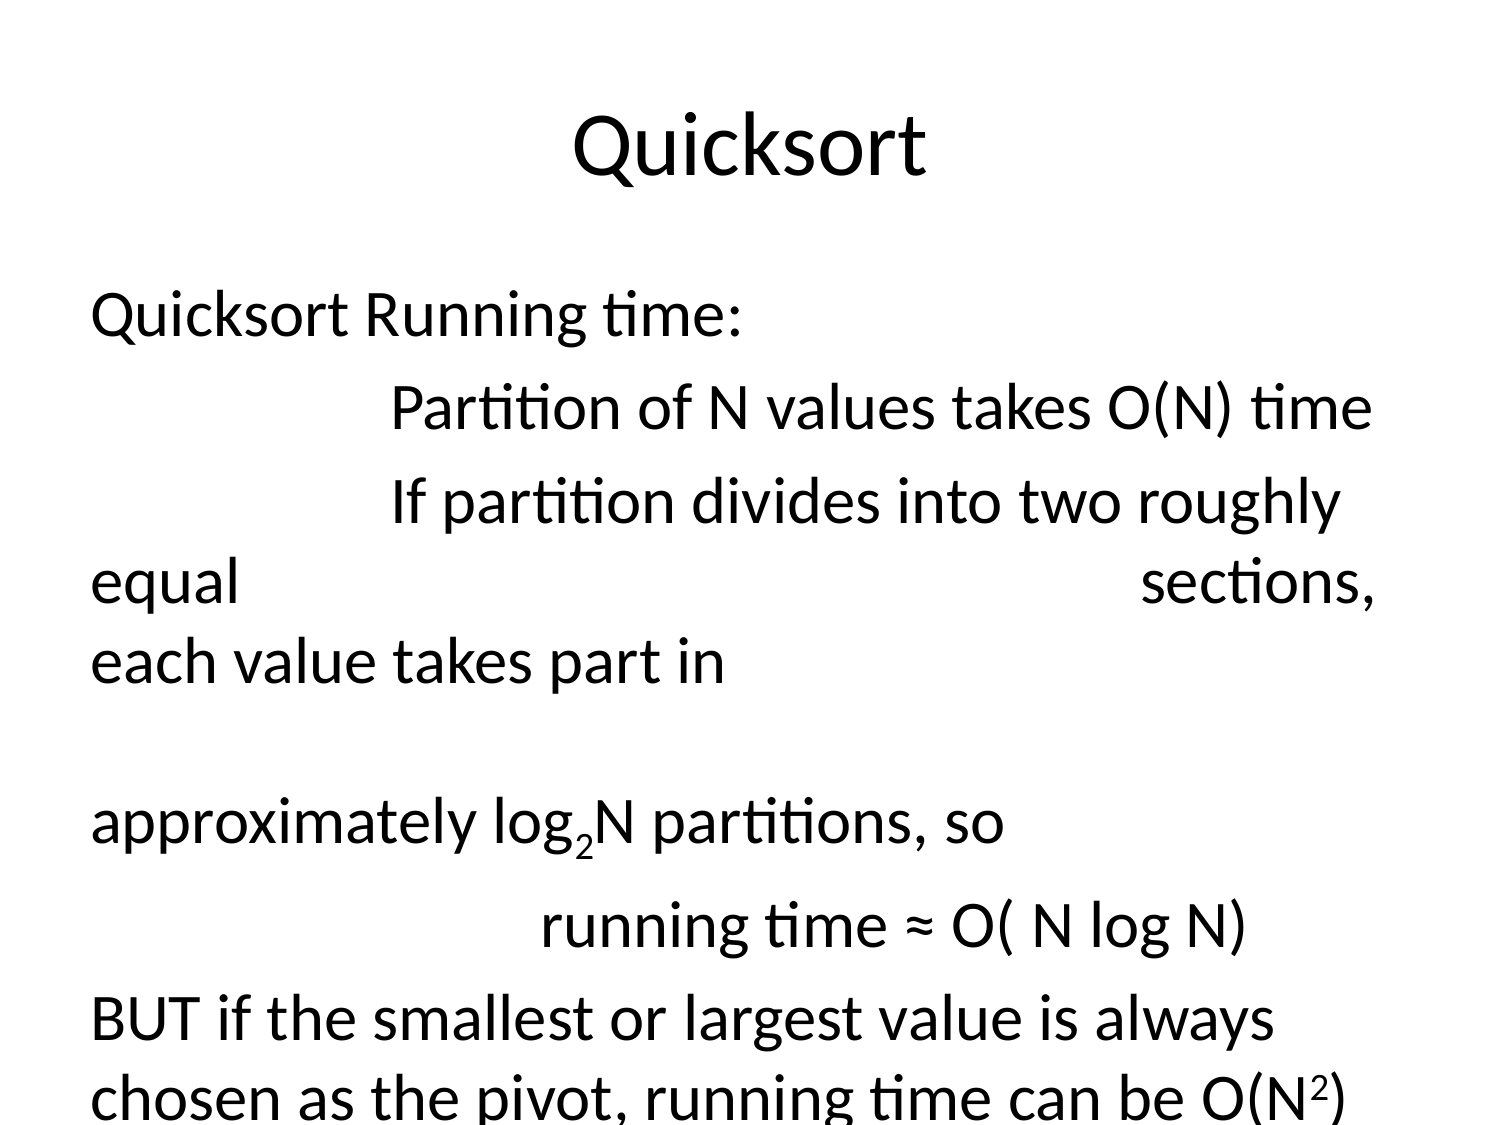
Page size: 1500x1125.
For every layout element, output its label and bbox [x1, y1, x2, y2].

title [75, 45, 1425, 233]
list [75, 262, 1425, 1005]
